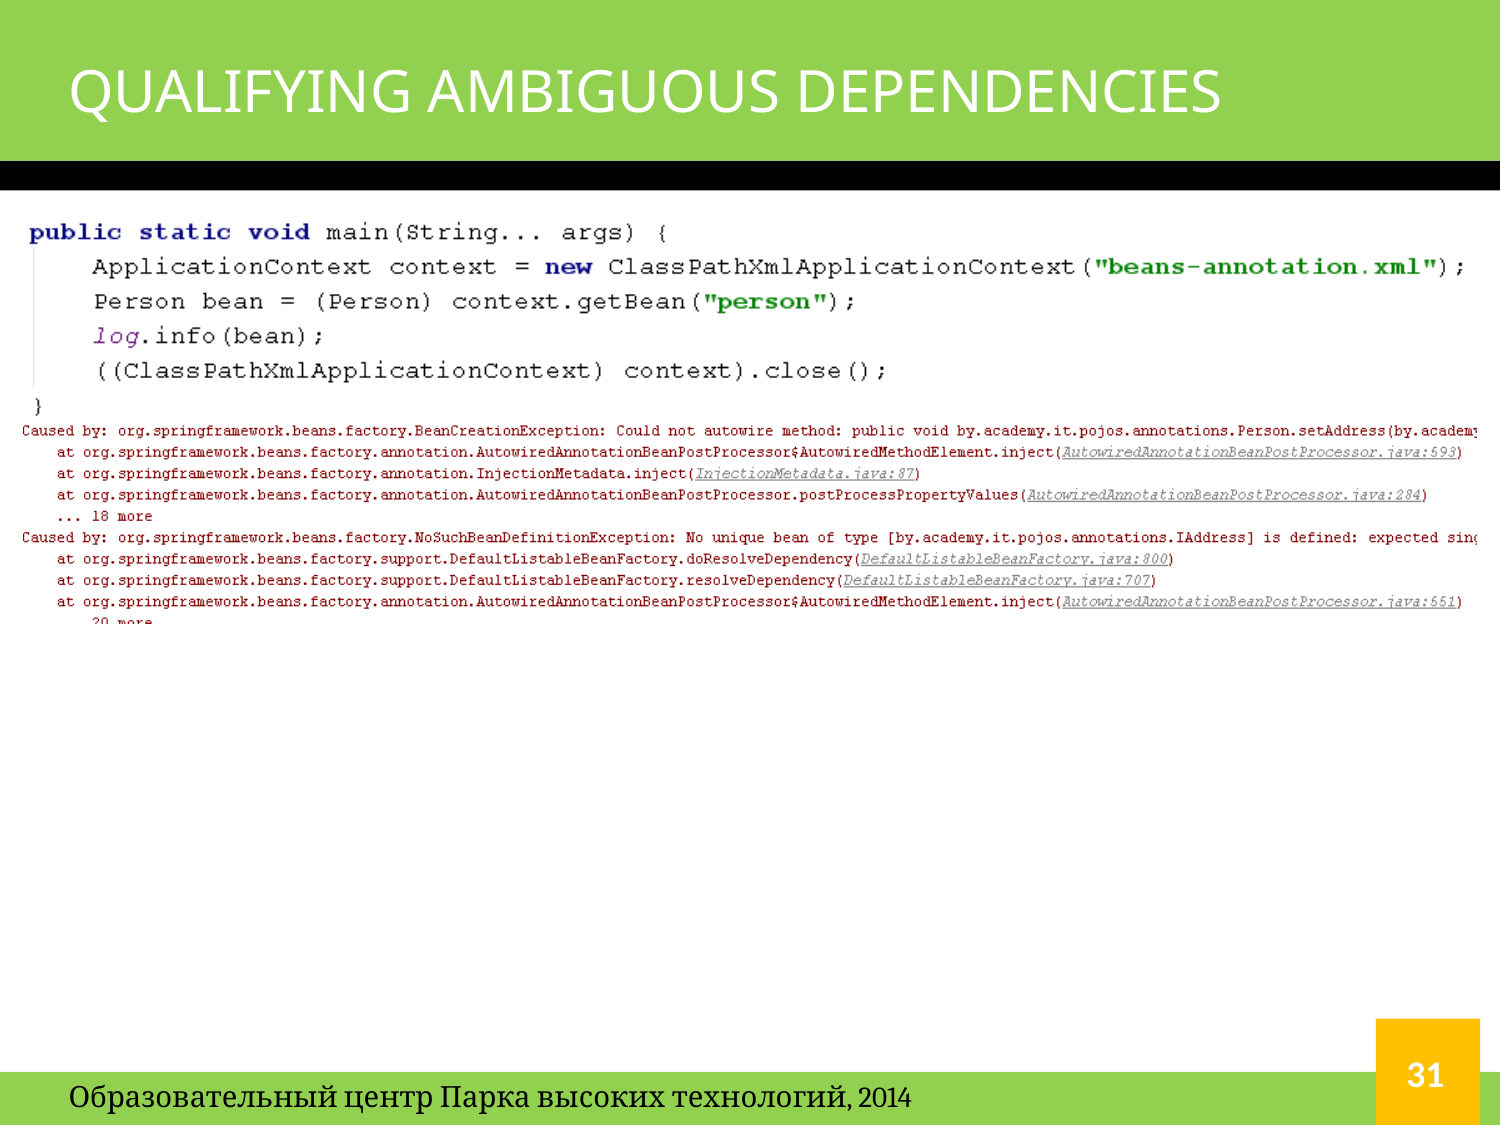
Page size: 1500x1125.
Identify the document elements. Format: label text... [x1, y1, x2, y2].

slide_number 31 [1376, 1042, 1475, 1103]
picture [19, 219, 1481, 624]
title QUALIFYING AMBIGUOUS DEPENDENCIES [53, 42, 1404, 135]
